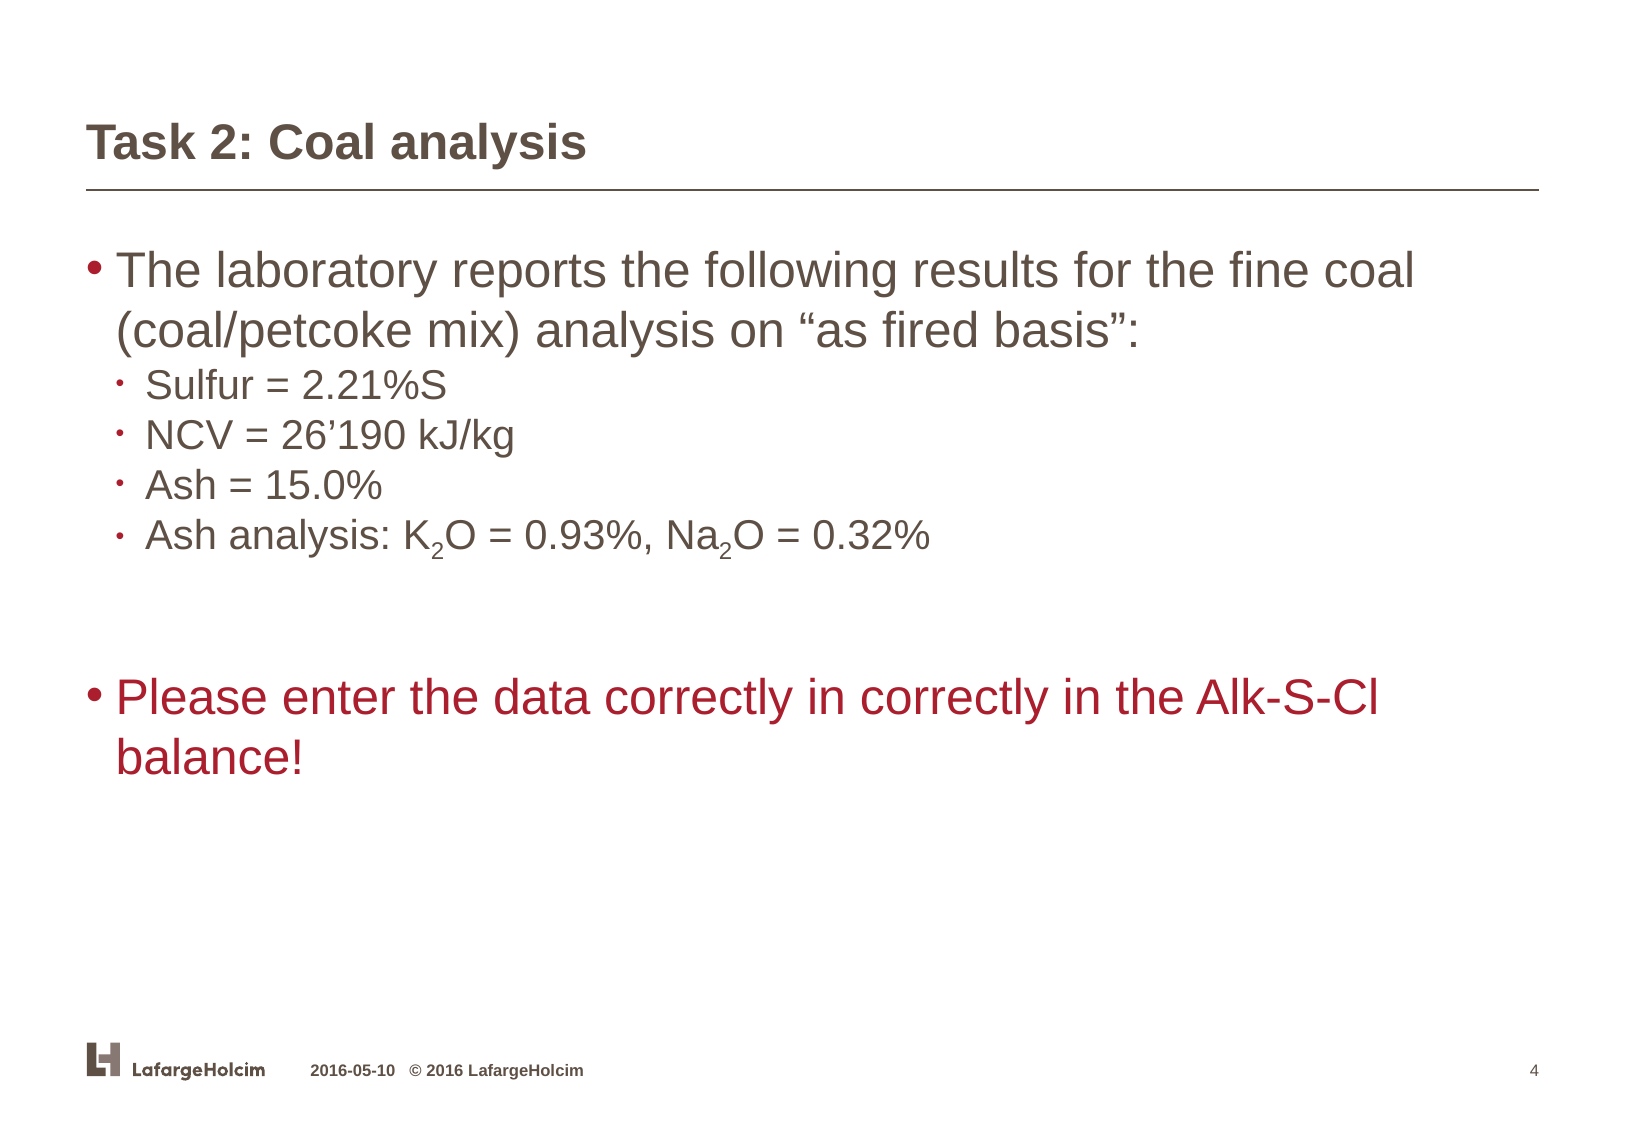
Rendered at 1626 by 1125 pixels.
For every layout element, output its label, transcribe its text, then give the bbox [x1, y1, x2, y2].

slide_number 4 [1468, 1052, 1539, 1080]
title Task 2: Coal analysis [85, 30, 1539, 171]
list The laboratory reports the following results for the fine coal (coal/petcoke mix) analysis on “as fired basis”: Sulfur = 2.21%S NCV = 26’190 kJ/kg Ash = 15.0% Ash analysis: K2O = 0.93%, Na2O = 0.32% Please enter the data correctly in correctly in the Alk-S-Cl balance! [85, 237, 1539, 1015]
footer 2016-05-10 © 2016 LafargeHolcim [310, 1052, 831, 1080]
